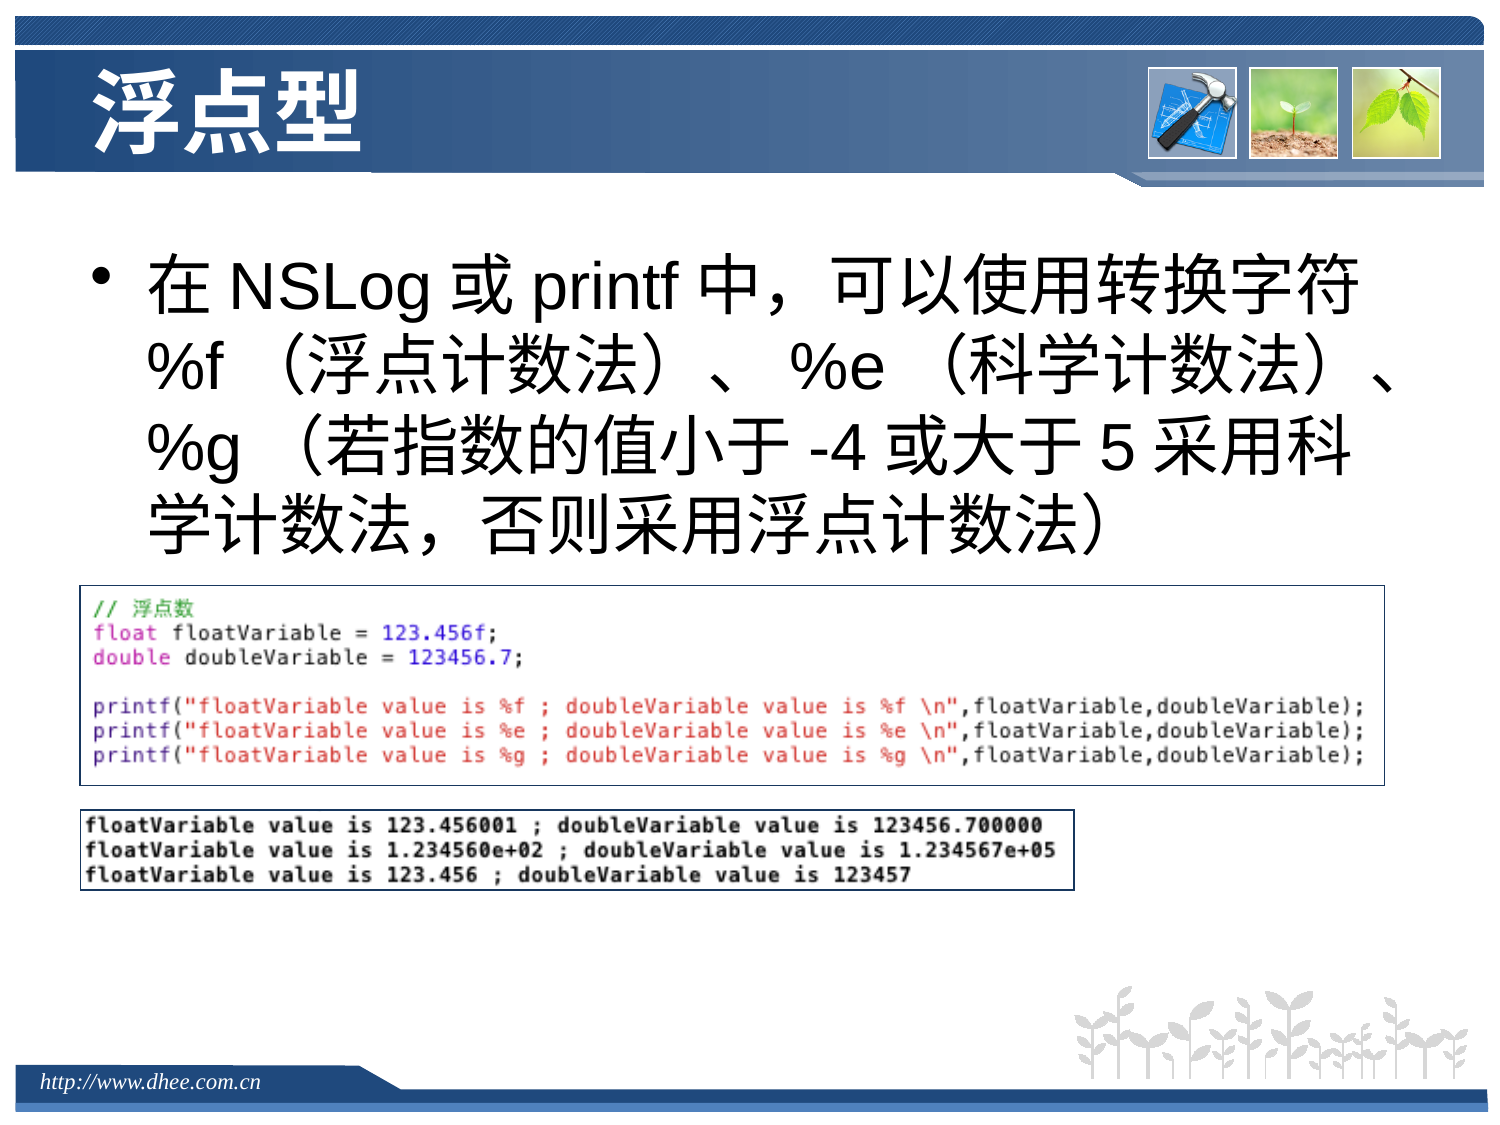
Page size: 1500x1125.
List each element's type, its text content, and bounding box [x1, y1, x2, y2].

picture [1353, 69, 1439, 157]
picture [1150, 69, 1239, 158]
picture [80, 810, 1074, 890]
picture [80, 585, 1384, 786]
picture [1251, 69, 1337, 157]
title 浮点型 [75, 39, 1138, 182]
list 在NSLog或printf中，可以使用转换字符%f（浮点计数法）、%e（科学计数法）、%g（若指数的值小于-4或大于5采用科学计数法，否则采用浮点计数法） [75, 235, 1425, 1013]
